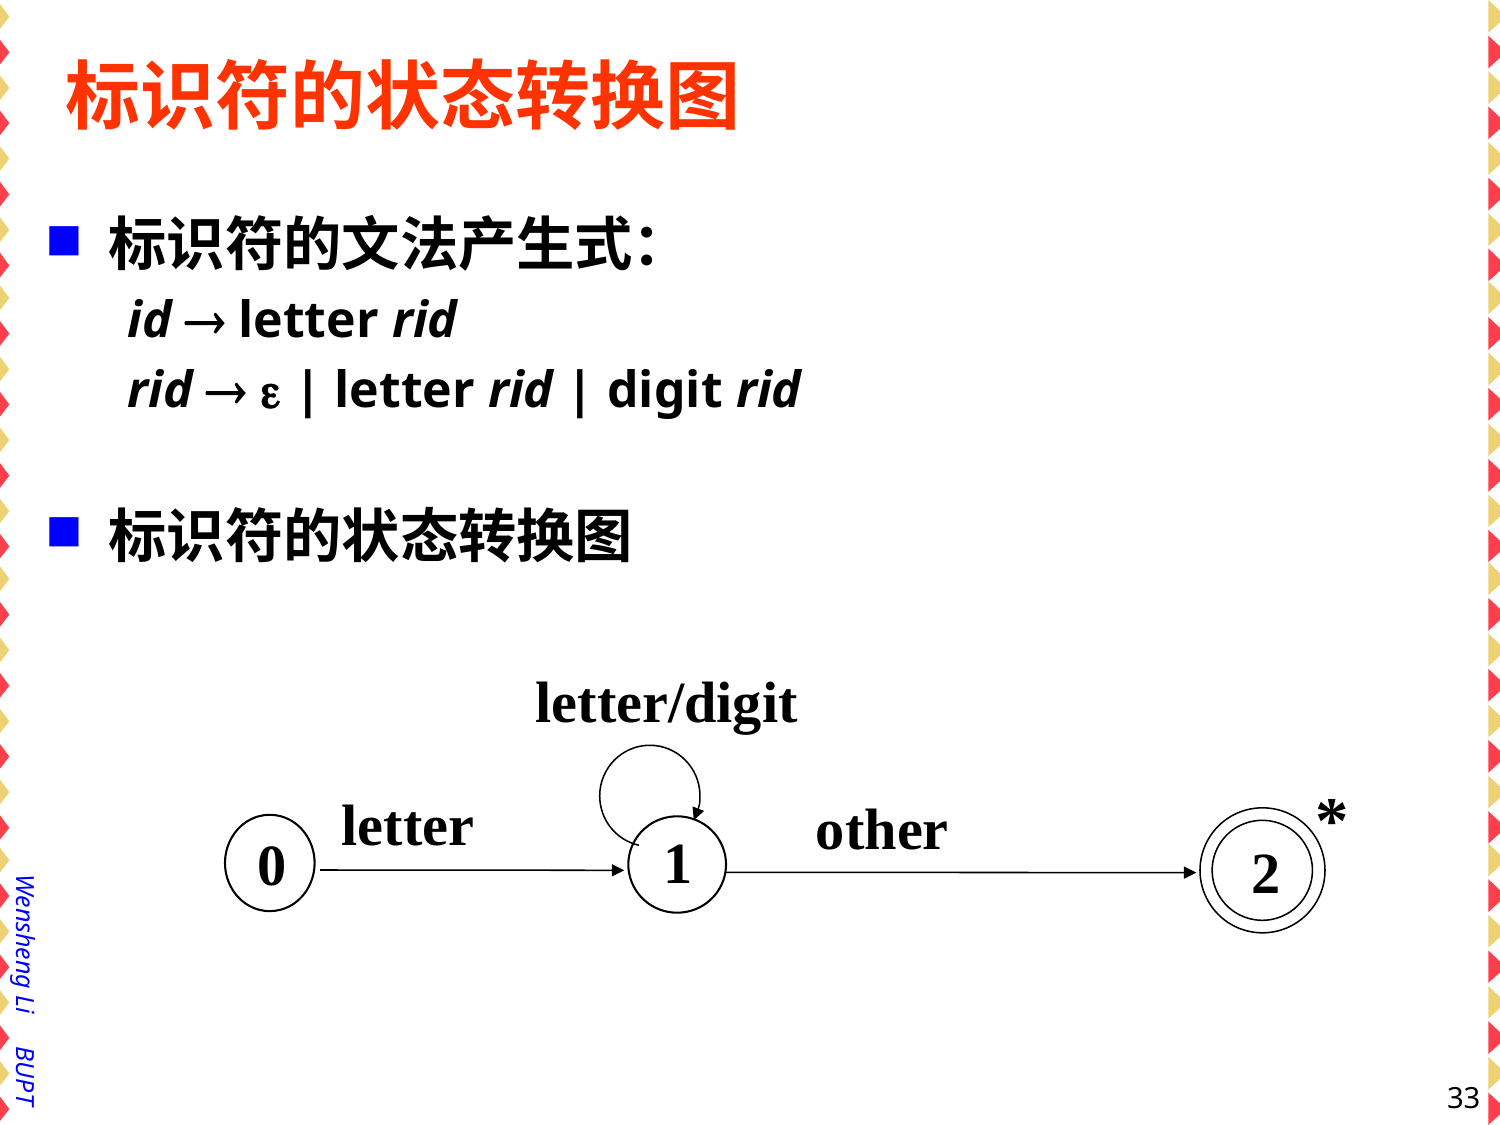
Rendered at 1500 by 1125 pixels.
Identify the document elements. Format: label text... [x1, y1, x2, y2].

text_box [224, 662, 1376, 933]
slide_number 33 [1377, 1071, 1496, 1117]
title 标识符的状态转换图 [50, 24, 1463, 163]
list 标识符的文法产生式： id  letter rid rid   | letter rid | digit rid 标识符的状态转换图 [37, 200, 1463, 625]
